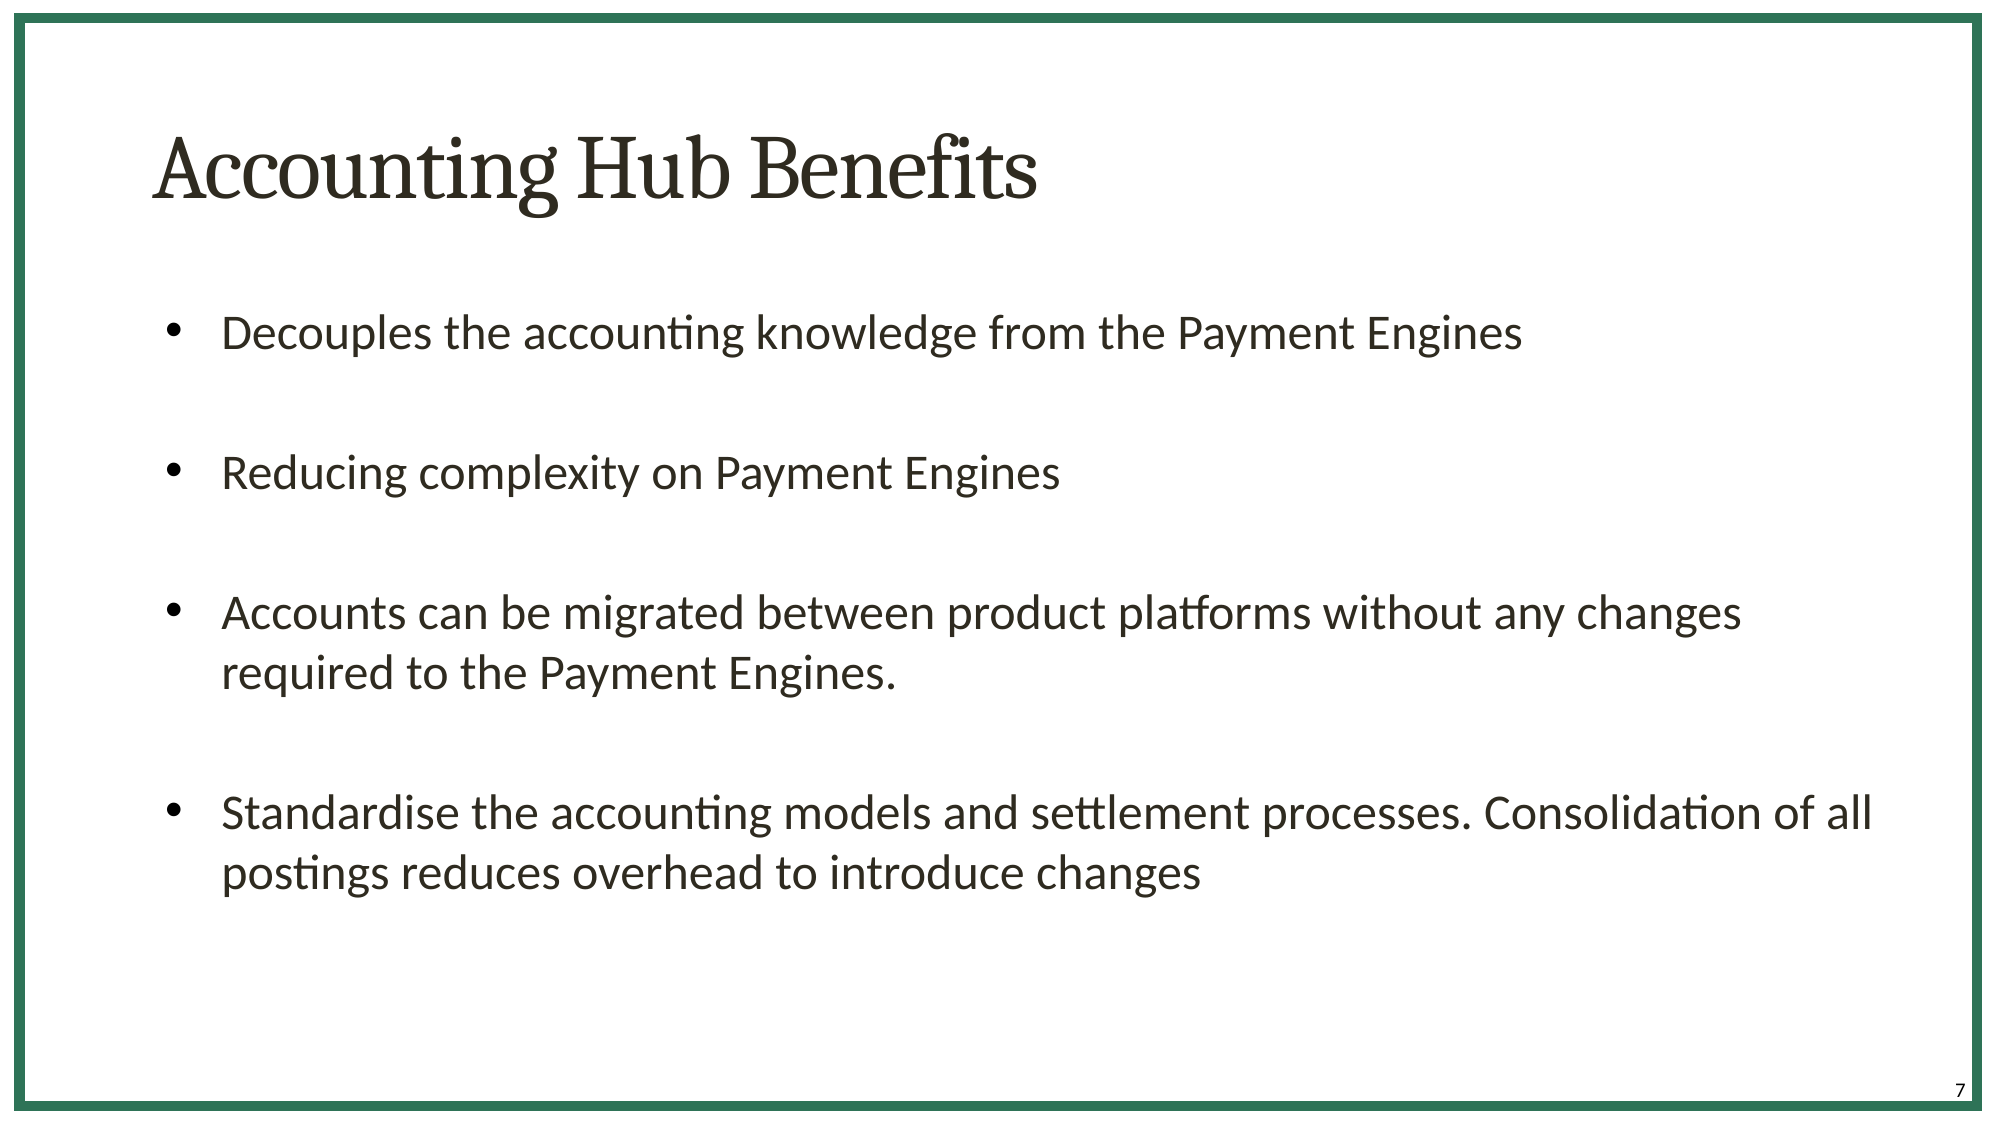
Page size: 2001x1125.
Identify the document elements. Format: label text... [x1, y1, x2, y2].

text_box [75, 45, 1325, 233]
title Accounting Hub Benefits [137, 59, 1863, 278]
text_box [19, 17, 1978, 1107]
text_box Decouples the accounting knowledge from the Payment Engines Reducing complexity on Payment Engines Accounts can be migrated between product platforms without any changes required to the Payment Engines. Standardise the accounting models and settlement processes. Consolidation of all postings reduces overhead to introduce changes [74, 292, 1939, 1094]
